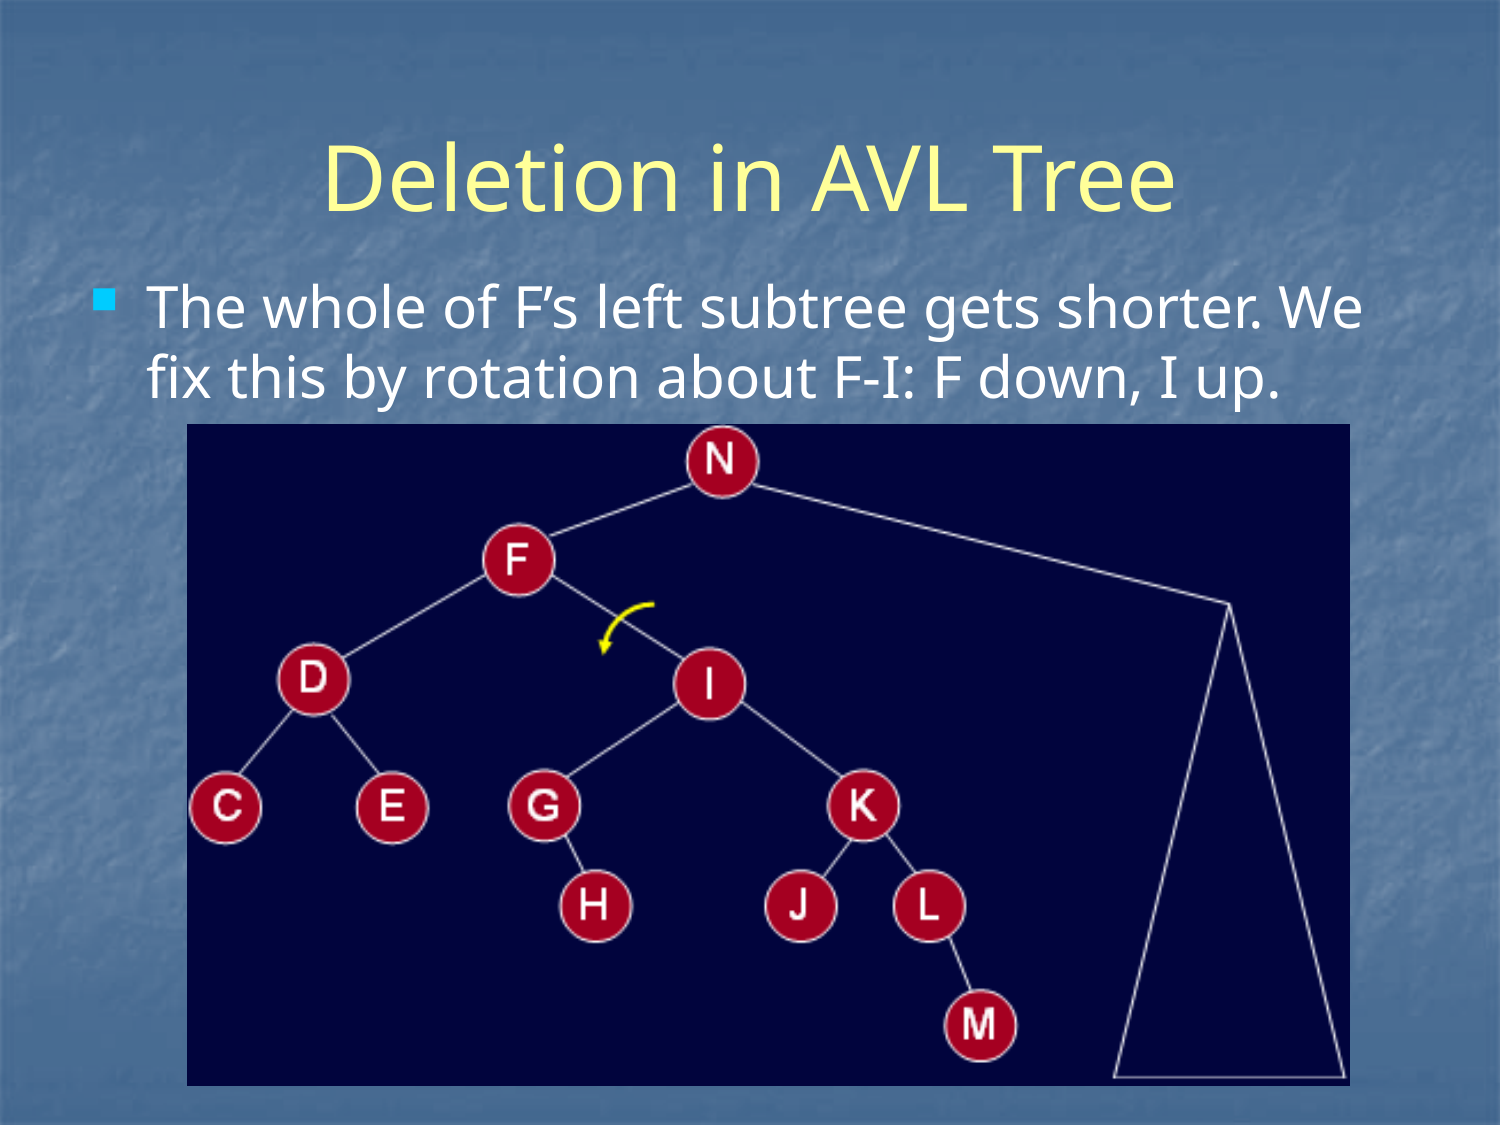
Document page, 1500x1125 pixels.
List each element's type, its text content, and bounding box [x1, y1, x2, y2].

list The whole of F’s left subtree gets shorter. We fix this by rotation about F-I: F down, I up. [75, 262, 1425, 450]
picture [187, 424, 1350, 1086]
title Deletion in AVL Tree [75, 62, 1425, 262]
